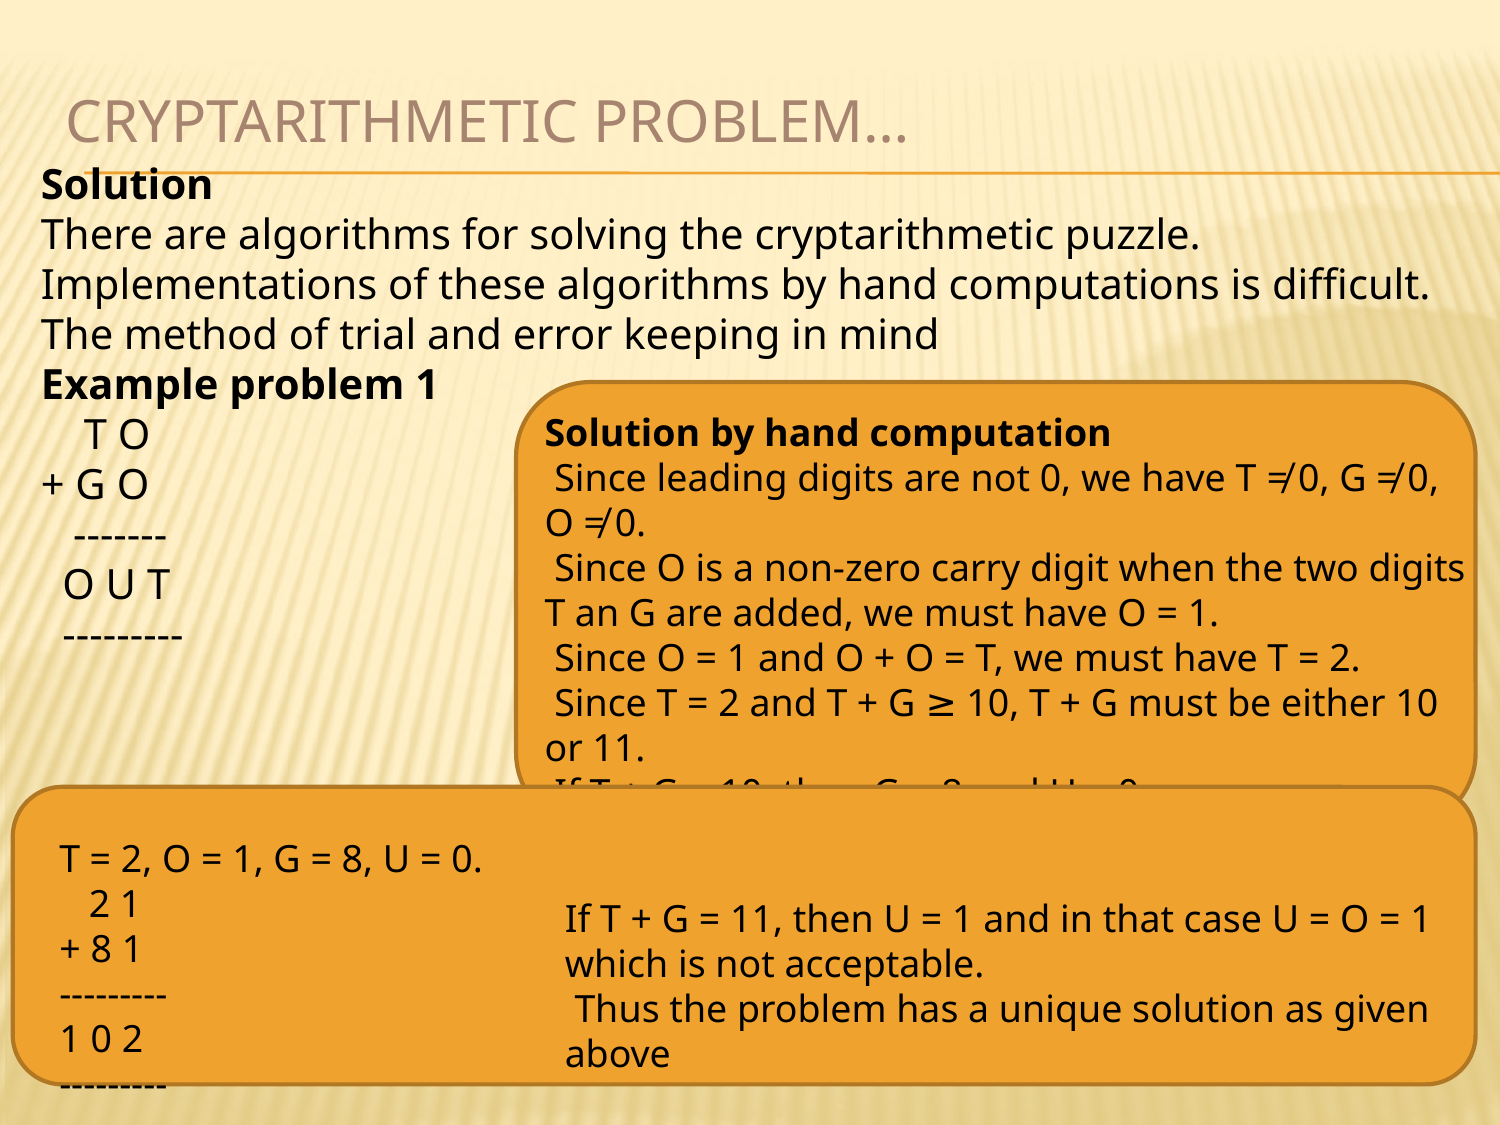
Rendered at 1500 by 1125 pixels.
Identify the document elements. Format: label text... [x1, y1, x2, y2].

title Cryptarithmetic Problem… [50, 50, 1476, 150]
text_box Solution by hand computation Since leading digits are not 0, we have T ≠ 0, G ≠ 0, O ≠ 0. Since O is a non-zero carry digit when the two digits T an G are added, we must have O = 1. Since O = 1 and O + O = T, we must have T = 2. Since T = 2 and T + G ≥ 10, T + G must be either 10 or 11. If T + G = 10, then G = 8 and U = 0. This gives a solution to the problem, namely, [529, 401, 1489, 912]
text_box [10, 784, 1478, 1084]
text_box [513, 410, 529, 784]
text_box [537, 379, 1454, 401]
text_box If T + G = 11, then U = 1 and in that case U = O = 1 which is not acceptable. Thus the problem has a unique solution as given above [549, 887, 1455, 1083]
text_box Solution There are algorithms for solving the cryptarithmetic puzzle. Implementations of these algorithms by hand computations is difficult. The method of trial and error keeping in mind Example problem 1 T O + G O ------- O U T --------- [26, 150, 1500, 666]
text_box T = 2, O = 1, G = 8, U = 0. 2 1 + 8 1 --------- 1 0 2 --------- . [44, 827, 1471, 1125]
